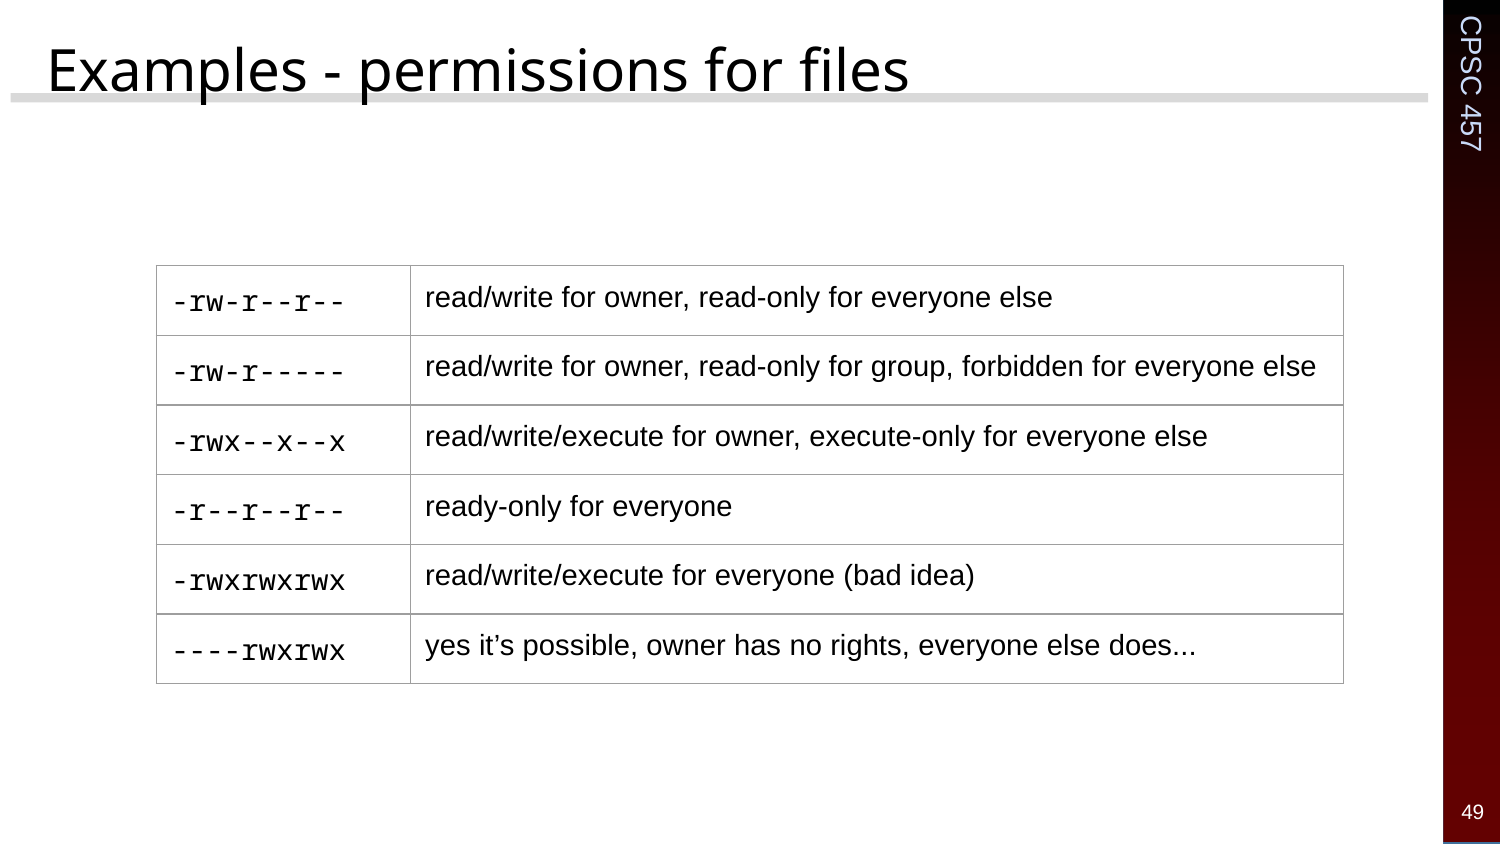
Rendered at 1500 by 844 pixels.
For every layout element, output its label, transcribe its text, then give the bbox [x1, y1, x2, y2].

table_cell yes it’s possible, owner has no rights, everyone else does... [411, 615, 1343, 683]
table_cell ----rwxrwx [157, 615, 410, 683]
table_cell read/write/execute for owner, execute-only for everyone else [411, 406, 1343, 474]
table_cell -rwx--x--x [157, 406, 410, 474]
table_header read/write for owner, read-only for everyone else [411, 266, 1343, 335]
table_cell -r--r--r-- [157, 475, 410, 544]
table_cell -rwxrwxrwx [157, 545, 410, 613]
table_header -rw-r--r-- [157, 266, 410, 335]
picture [1443, 0, 1500, 844]
table_cell read/write/execute for everyone (bad idea) [411, 545, 1343, 613]
table_cell -rw-r----- [157, 336, 410, 404]
table_cell ready-only for everyone [411, 475, 1343, 544]
title Examples - permissions for files [31, 17, 1429, 112]
table_cell read/write for owner, read-only for group, forbidden for everyone else [411, 336, 1343, 404]
